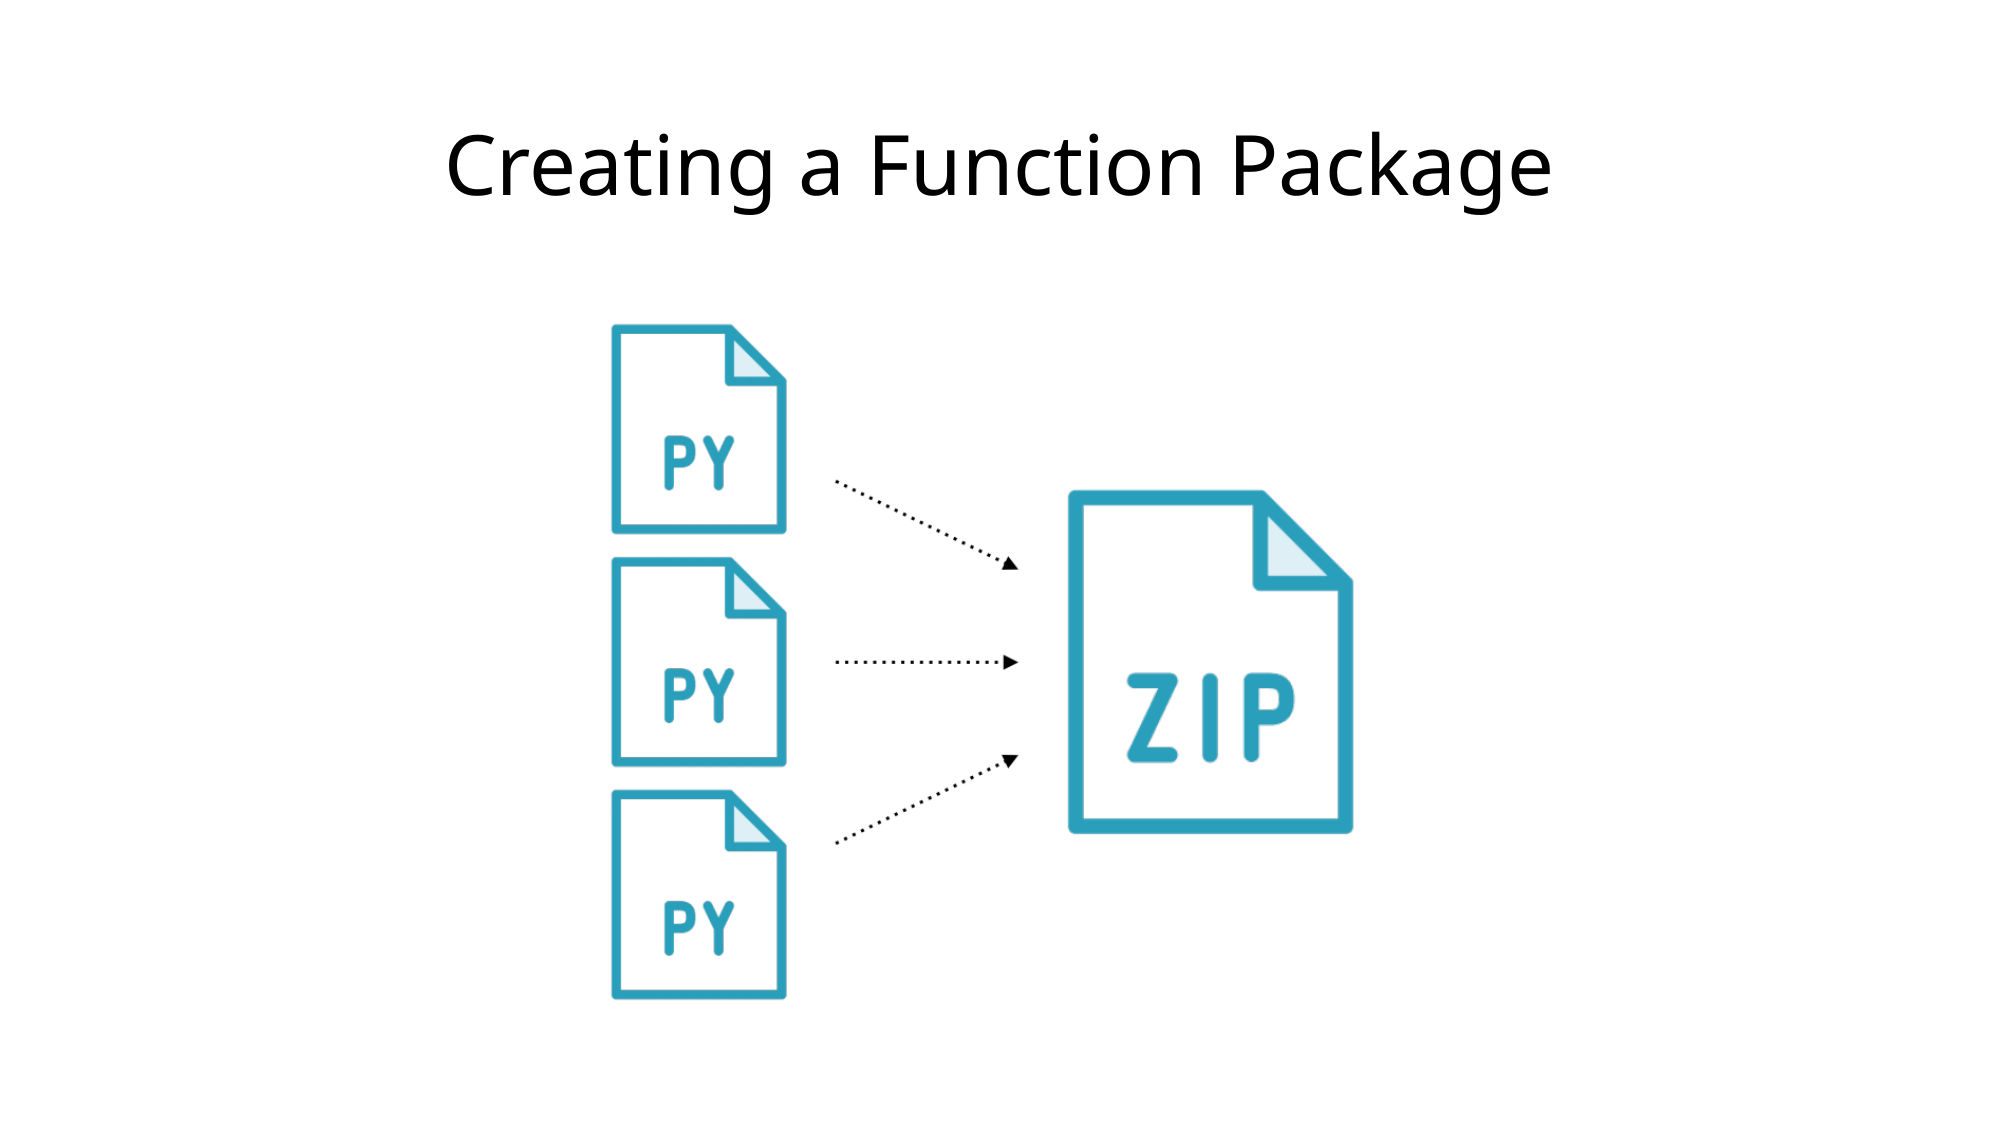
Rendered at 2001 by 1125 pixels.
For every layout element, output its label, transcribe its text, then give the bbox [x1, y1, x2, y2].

title Creating a Function Package [137, 59, 1863, 278]
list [542, 299, 1457, 1014]
